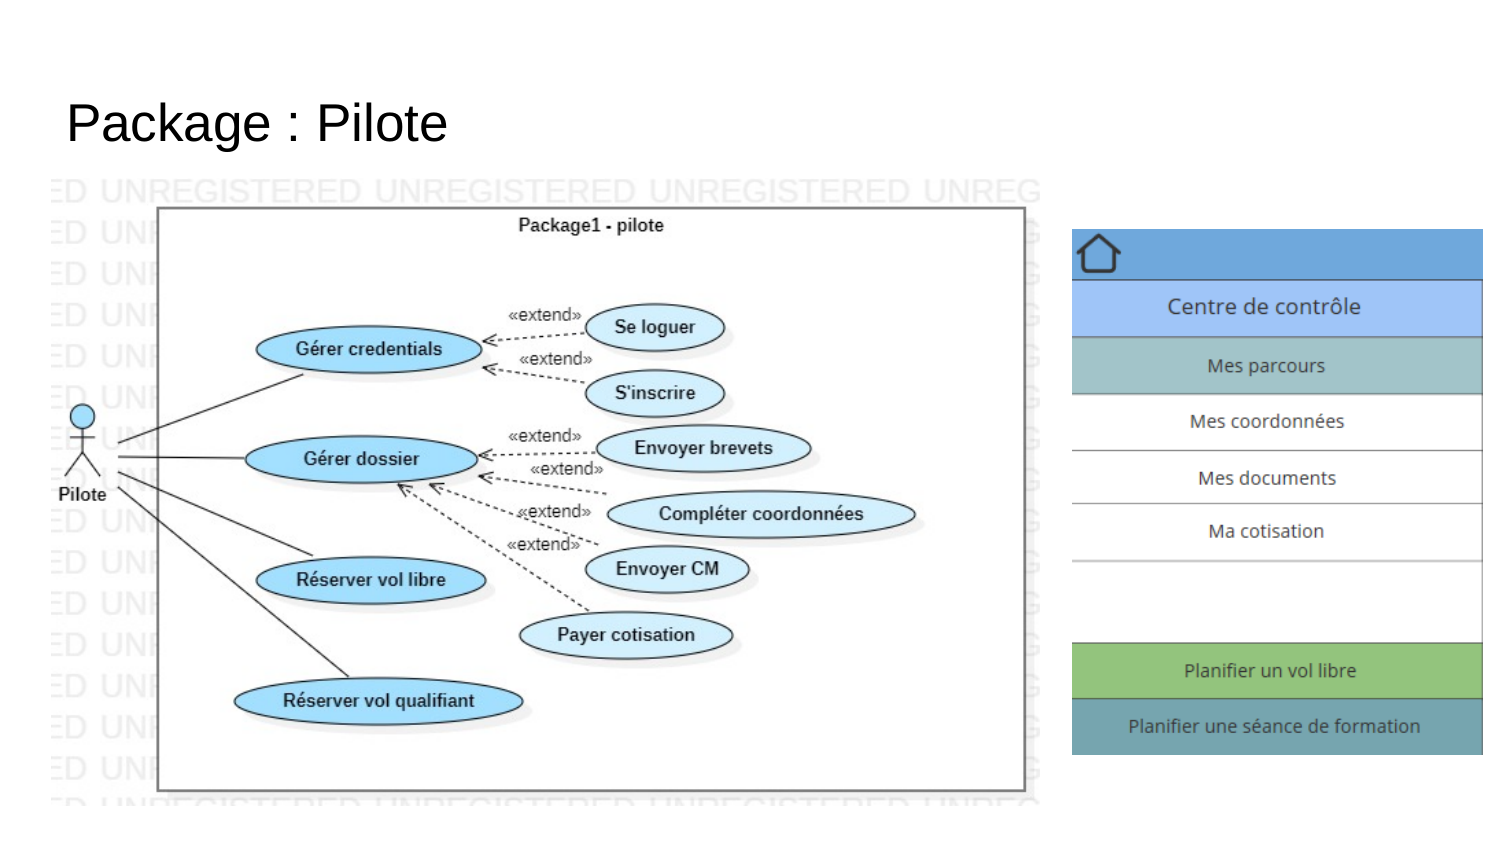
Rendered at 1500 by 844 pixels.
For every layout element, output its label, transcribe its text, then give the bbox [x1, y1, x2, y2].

picture [50, 178, 1041, 806]
title Package : Pilote [51, 72, 1449, 167]
picture [1071, 229, 1483, 755]
